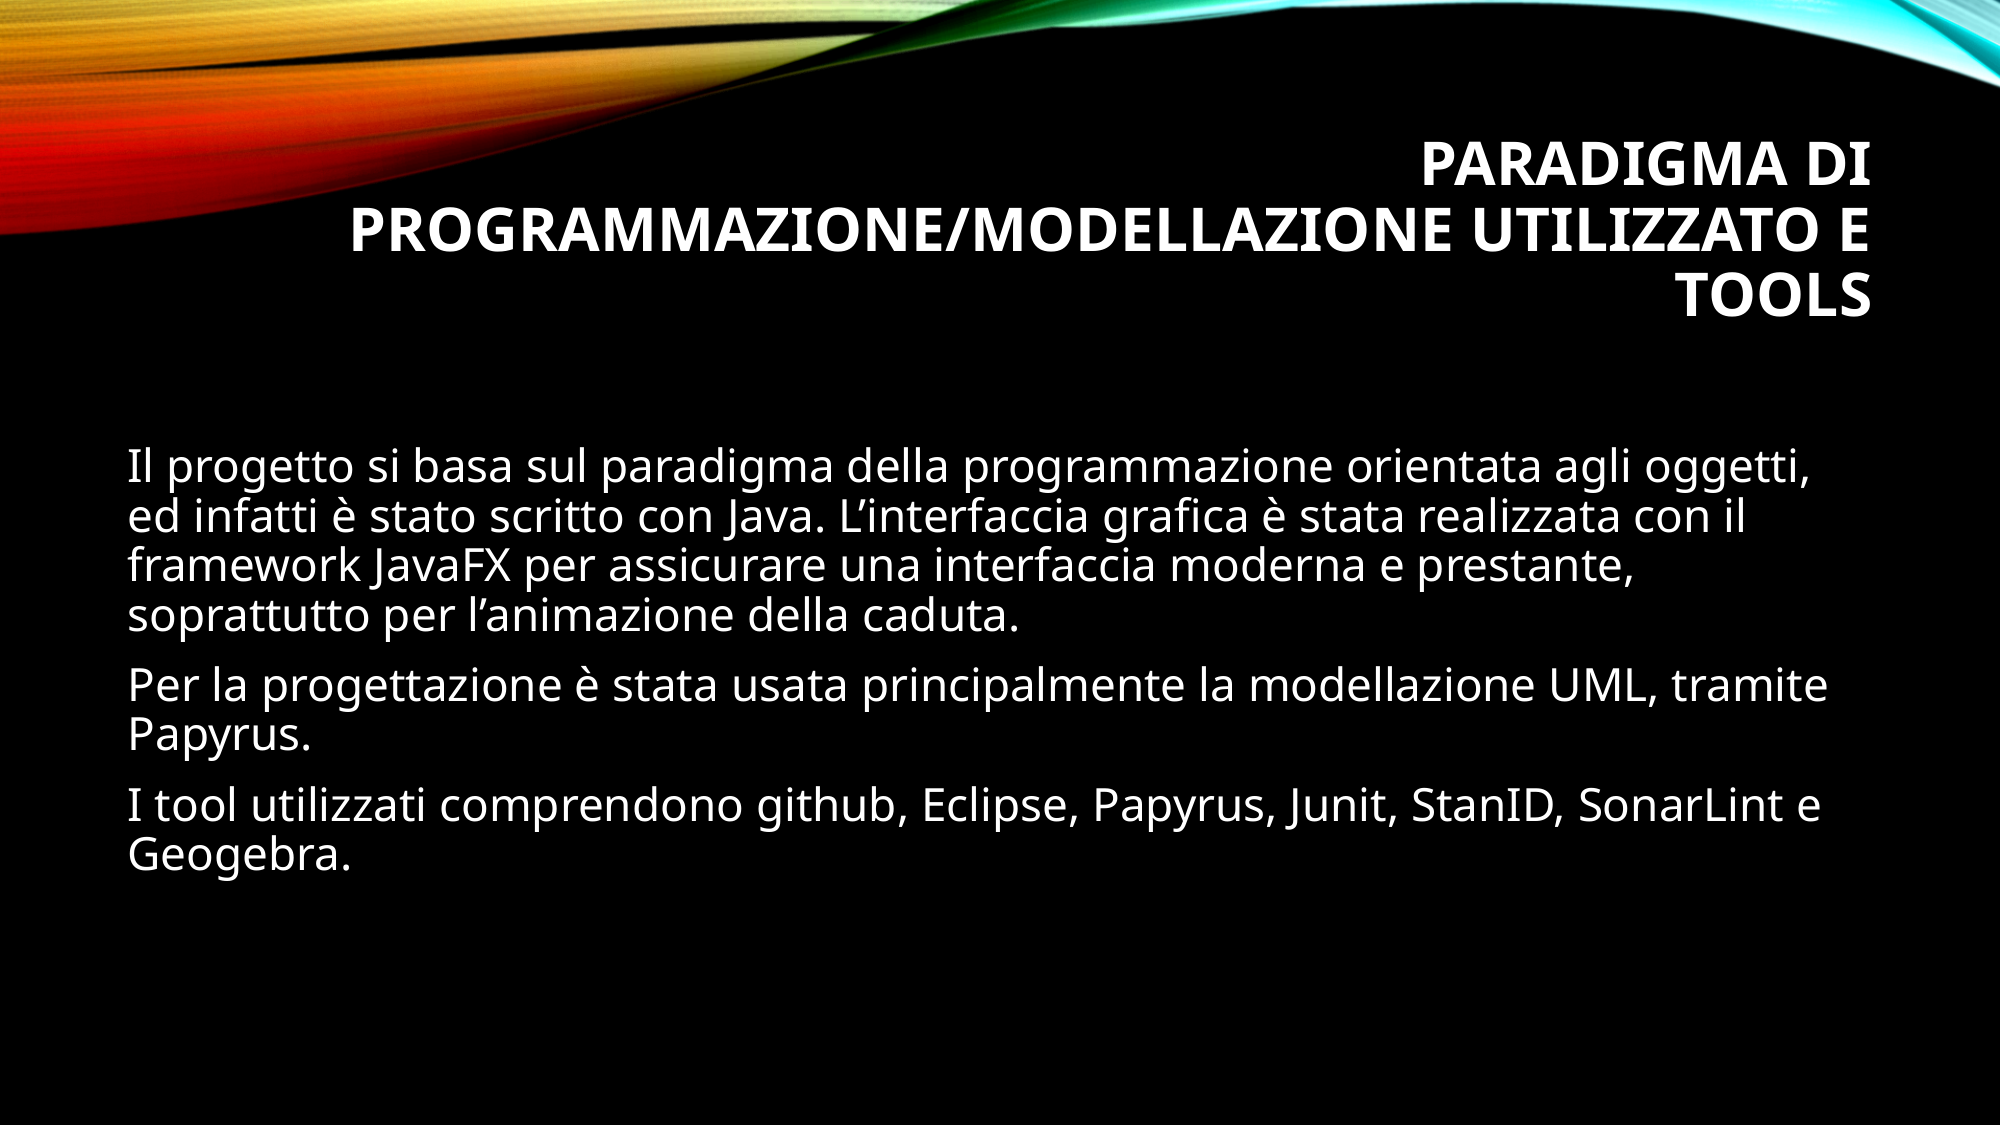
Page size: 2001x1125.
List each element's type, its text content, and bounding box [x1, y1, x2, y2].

picture [0, 0, 2000, 237]
title Paradigma di programmazione/modellazione utilizzato e tools [321, 125, 1888, 338]
list Il progetto si basa sul paradigma della programmazione orientata agli oggetti, ed infatti è stato scritto con Java. L’interfaccia grafica è stata realizzata con il framework JavaFX per assicurare una interfaccia moderna e prestante, soprattutto per l’animazione della caduta. Per la progettazione è stata usata principalmente la modellazione UML, tramite Papyrus. I tool utilizzati comprendono github, Eclipse, Papyrus, Junit, StanID, SonarLint e Geogebra. [112, 360, 1888, 1021]
